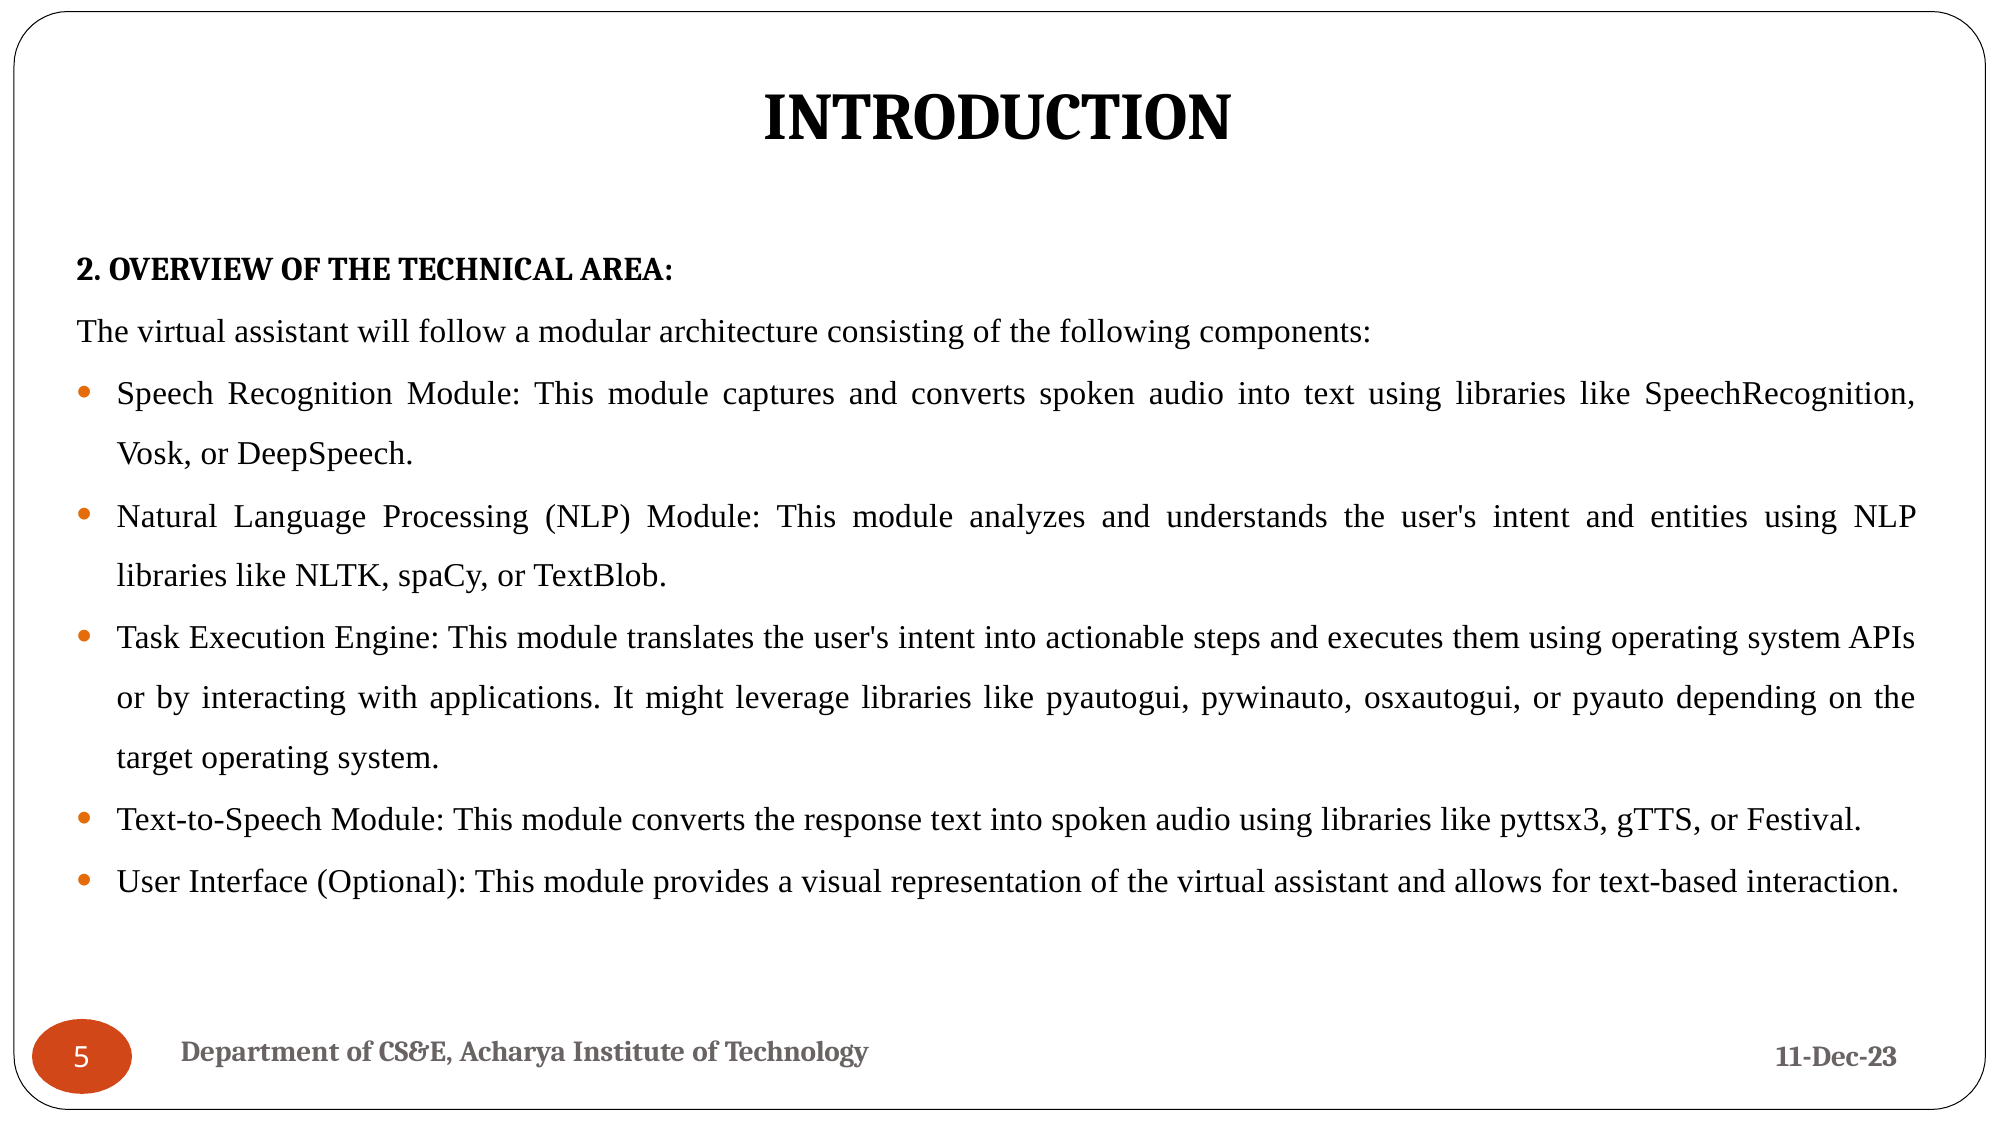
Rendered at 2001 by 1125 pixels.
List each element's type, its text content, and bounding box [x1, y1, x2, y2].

text_box 5 [71, 1036, 93, 1074]
text_box Department of CS&E, Acharya Institute of Technology [178, 1030, 891, 1068]
text_box 2. OVERVIEW OF THE TECHNICAL AREA: The virtual assistant will follow a modular architecture consisting of the following components: Speech Recognition Module: This module captures and converts spoken audio into text using libraries like SpeechRecognition, Vosk, or DeepSpeech. Natural Language Processing (NLP) Module: This module analyzes and understands the user's intent and entities using NLP libraries like NLTK, spaCy, or TextBlob. Task Execution Engine: This module translates the user's intent into actionable steps and executes them using operating system APIs or by interacting with applications. It might leverage libraries like pyautogui, pywinauto, osxautogui, or pyauto depending on the target operating system. Text-to-Speech Module: This module converts the response text into spoken audio using libraries like pyttsx3, gTTS, or Festival. User Interface (Optional): This module provides a visual representation of the virtual assistant and allows for text-based interaction. [74, 225, 1921, 900]
text_box [32, 1018, 132, 1094]
text_box 11-Dec-23 [1773, 1035, 1918, 1072]
title INTRODUCTION [629, 70, 1366, 225]
